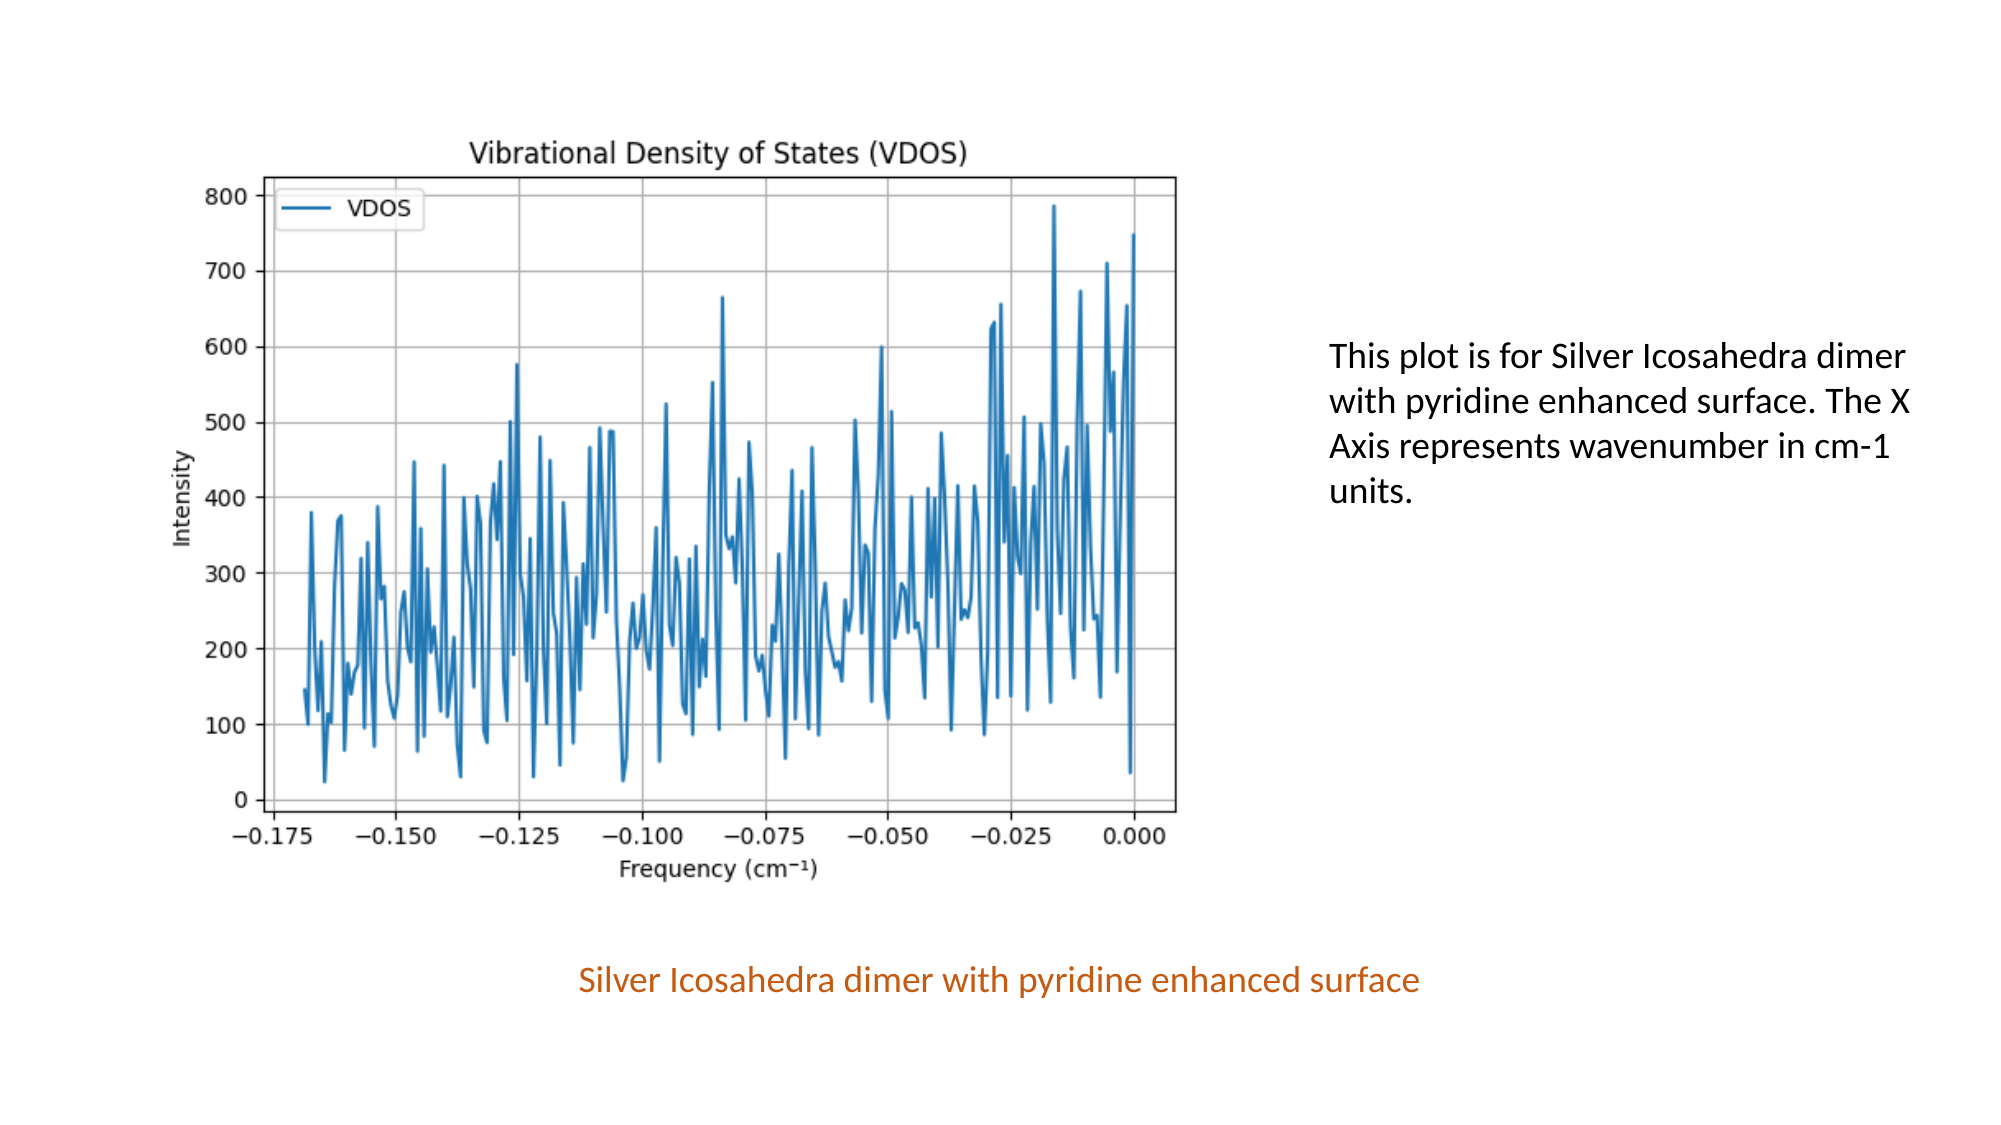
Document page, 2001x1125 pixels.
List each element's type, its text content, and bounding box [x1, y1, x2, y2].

picture [147, 116, 1200, 907]
text_box Silver Icosahedra dimer with pyridine enhanced surface [563, 947, 1437, 1008]
text_box This plot is for Silver Icosahedra dimer with pyridine enhanced surface. The X Axis represents wavenumber in cm-1 units. [1314, 324, 1937, 519]
